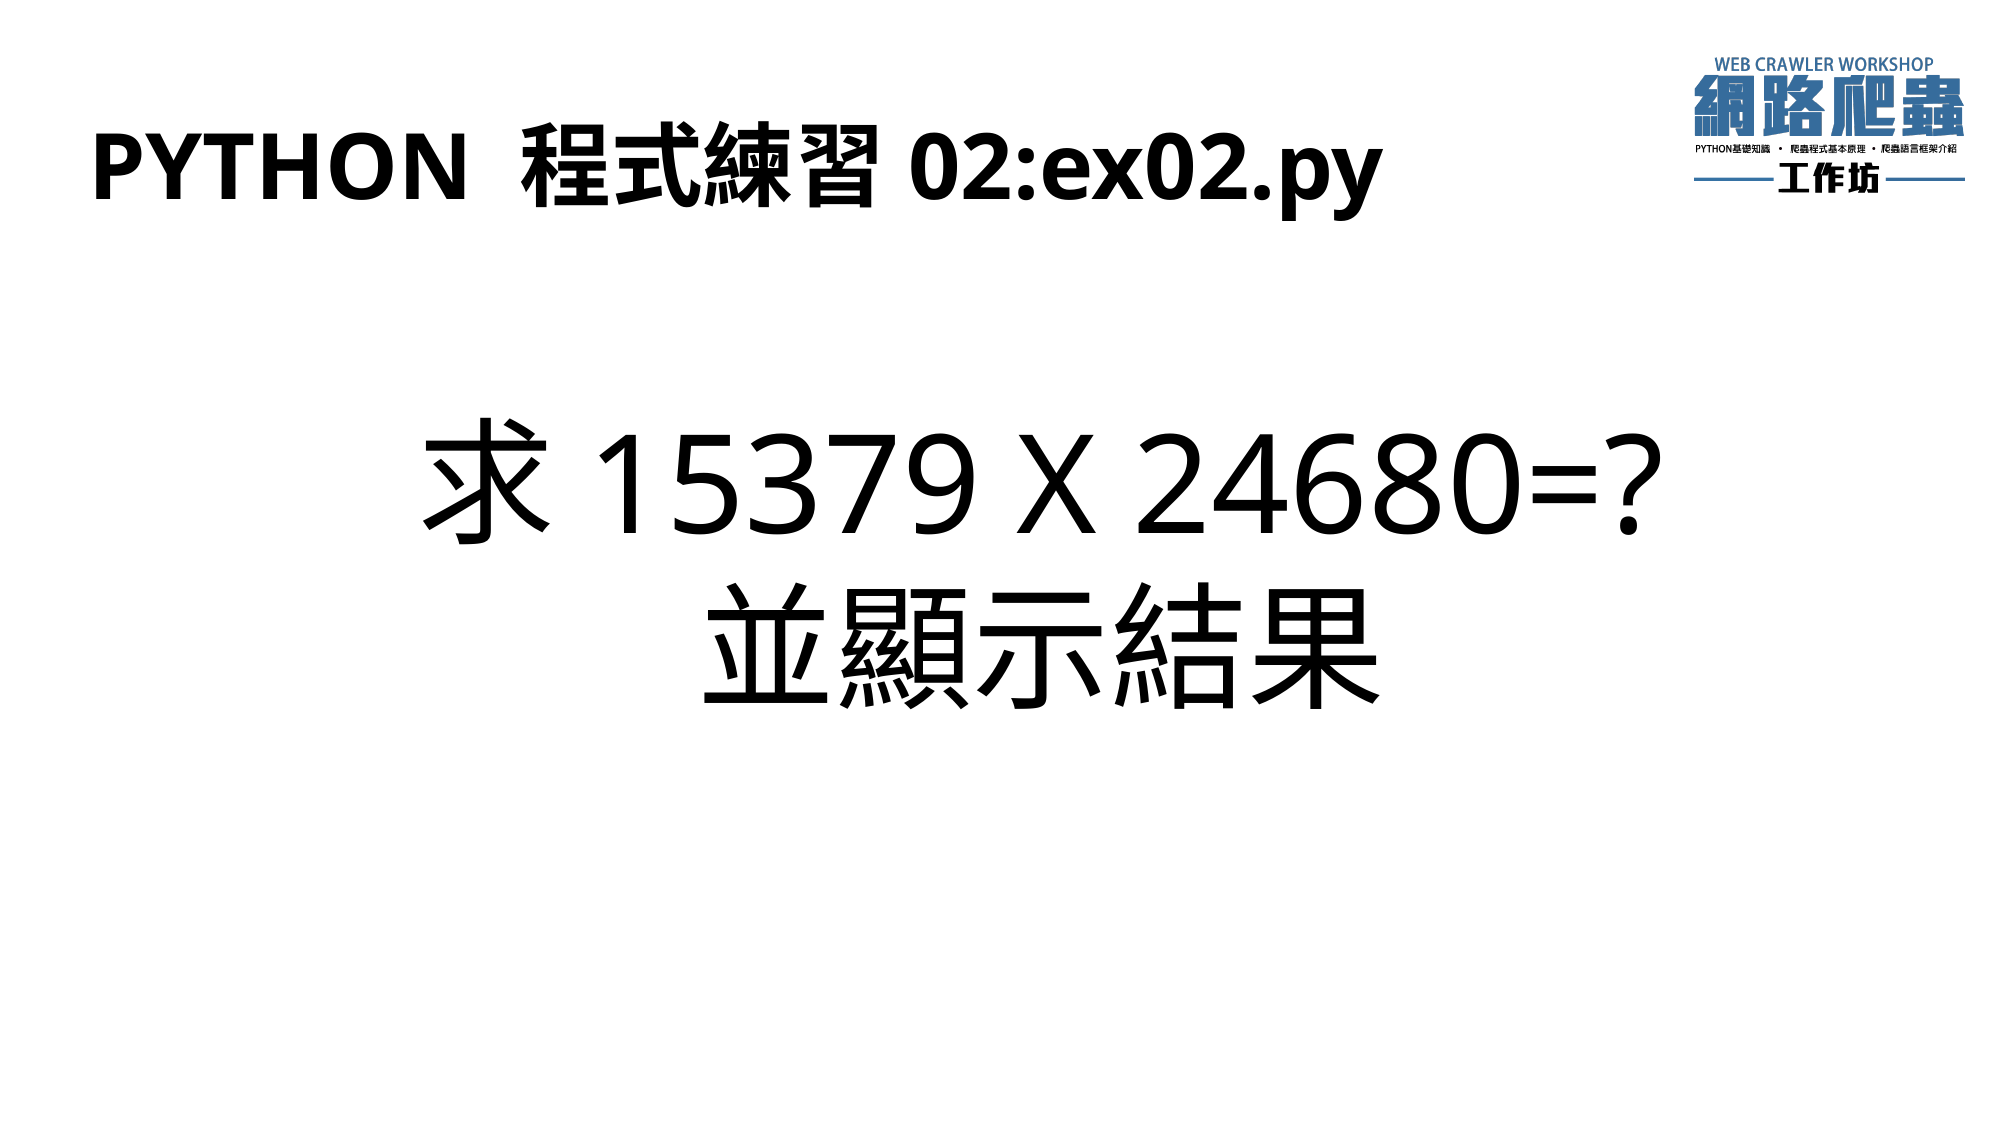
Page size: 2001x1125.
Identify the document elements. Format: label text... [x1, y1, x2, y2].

title PYTHON 程式練習02:ex02.py [73, 38, 1724, 303]
text_box 求15379 X 24680=? 並顯示結果 [380, 388, 1703, 737]
picture [1694, 57, 1965, 193]
